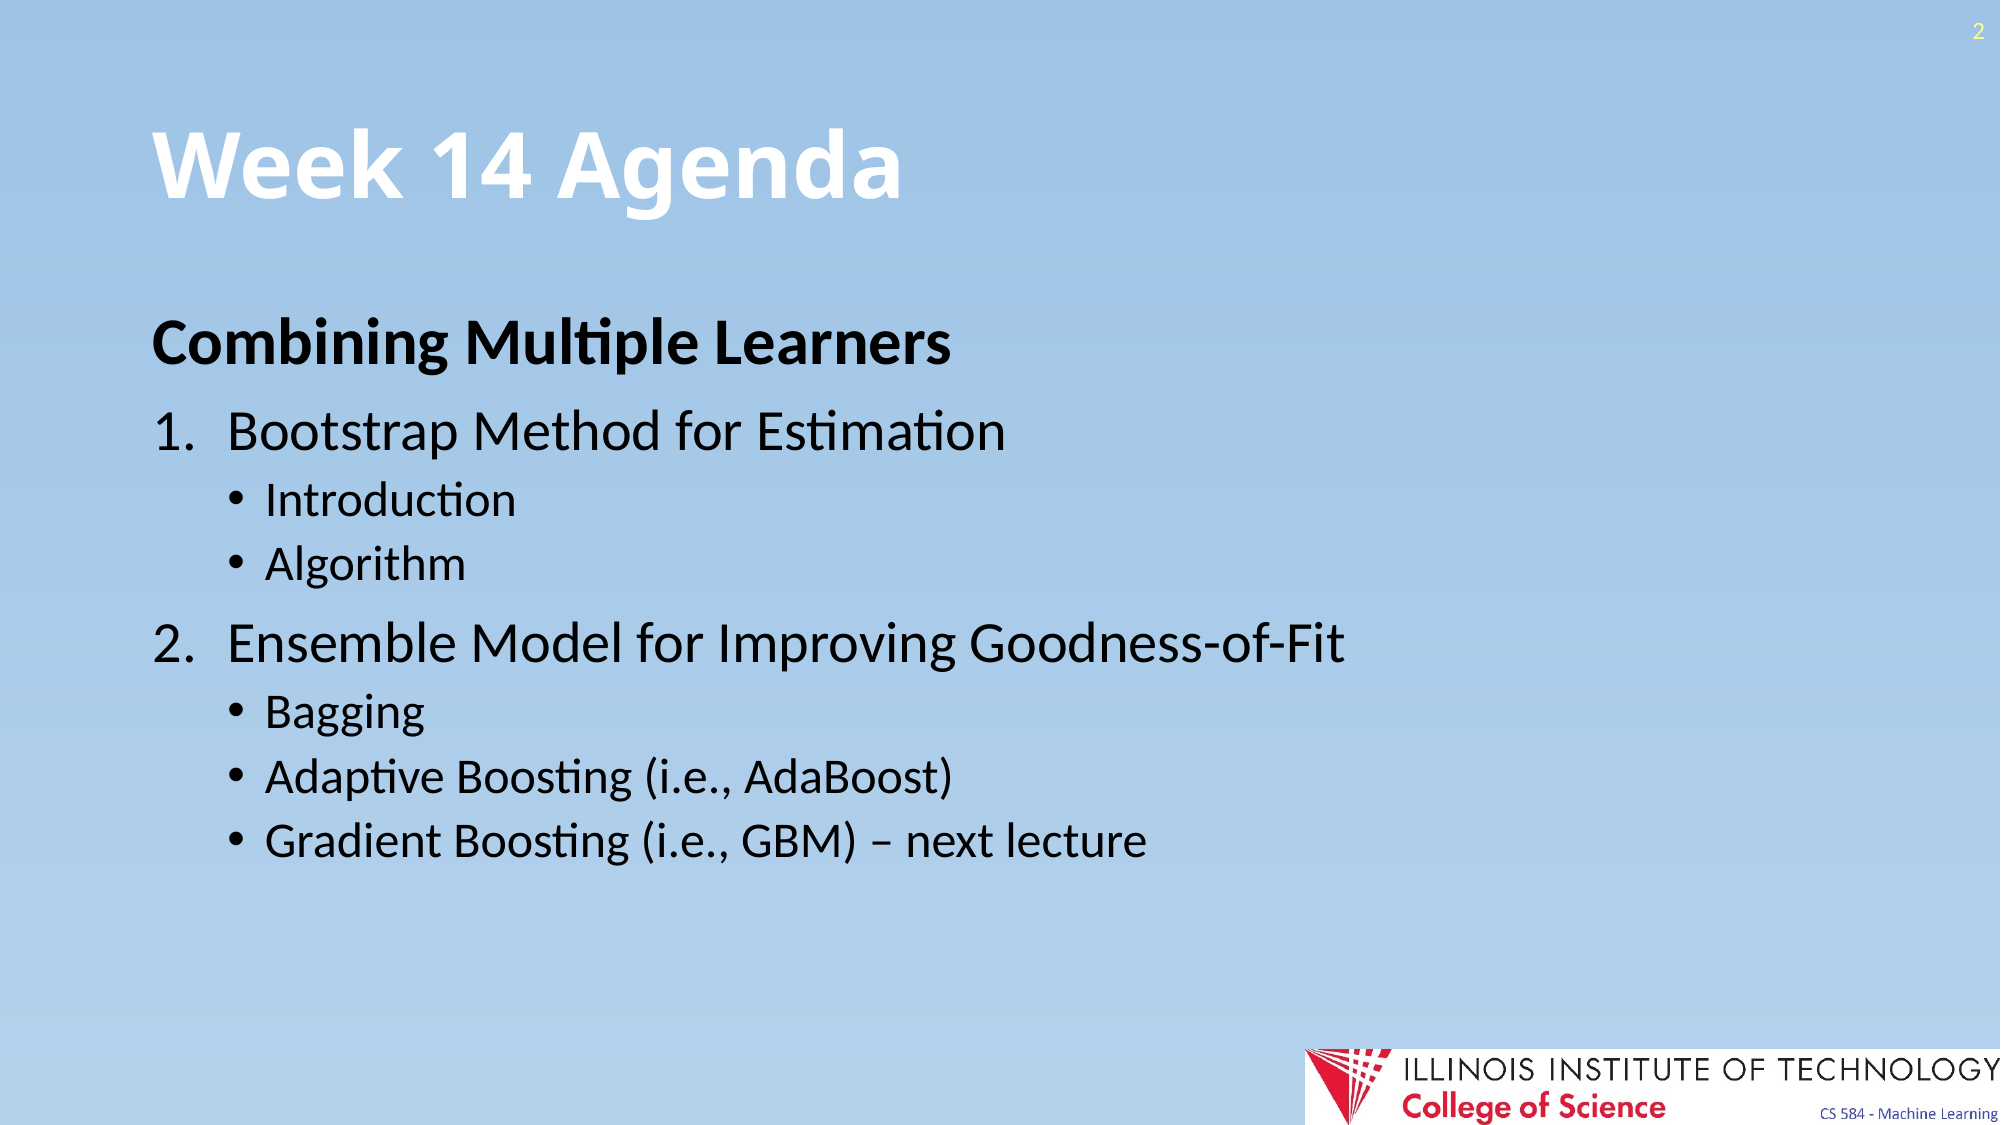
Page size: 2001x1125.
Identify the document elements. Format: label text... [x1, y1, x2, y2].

title Week 14 Agenda [137, 59, 1863, 278]
picture [1305, 1049, 2000, 1125]
slide_number 2 [1550, 0, 2000, 60]
list Combining Multiple Learners Bootstrap Method for Estimation Introduction Algorithm Ensemble Model for Improving Goodness-of-Fit Bagging Adaptive Boosting (i.e., AdaBoost) Gradient Boosting (i.e., GBM) – next lecture [137, 299, 1863, 1014]
